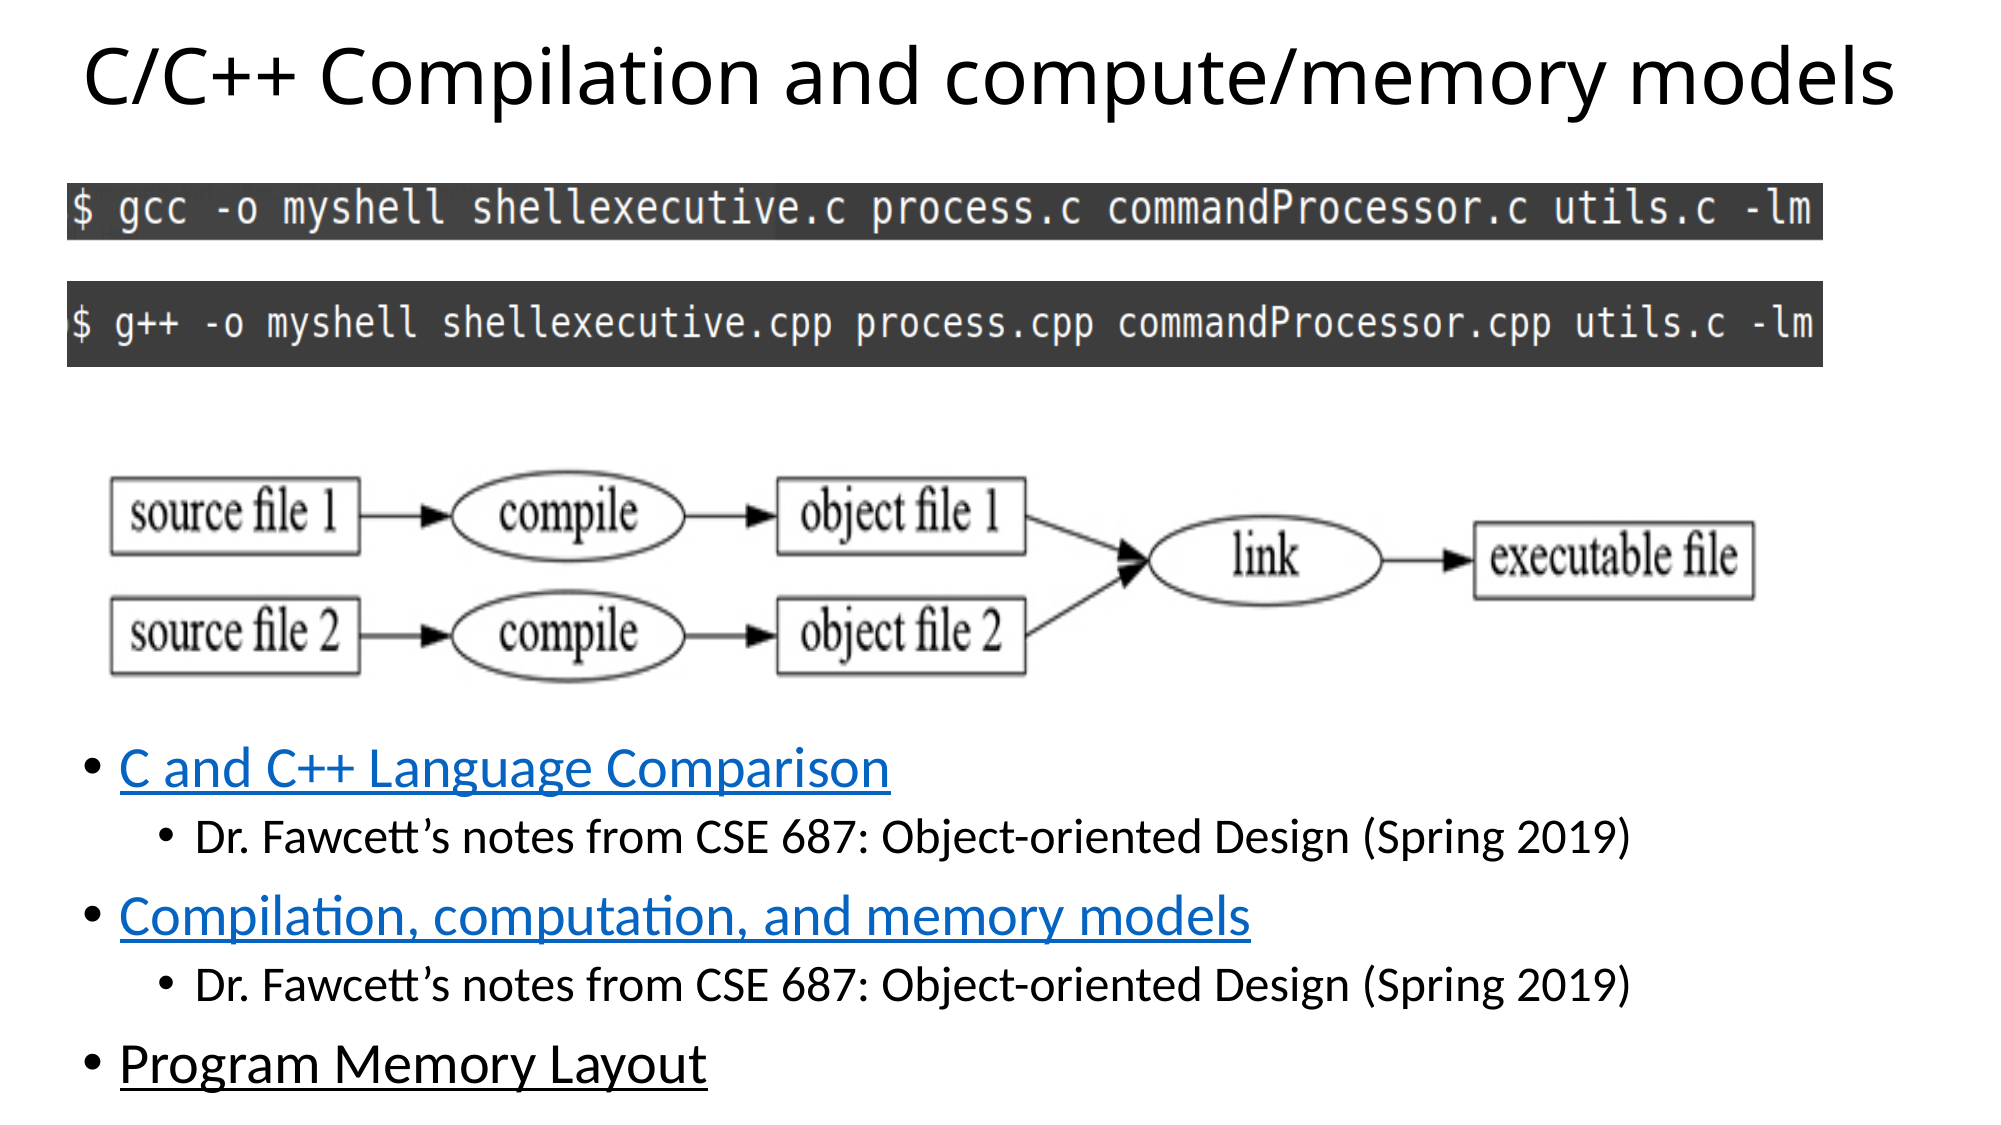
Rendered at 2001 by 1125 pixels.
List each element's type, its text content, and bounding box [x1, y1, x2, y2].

picture [0, 439, 1897, 717]
list C and C++ Language Comparison Dr. Fawcett’s notes from CSE 687: Object-oriented Design (Spring 2019) Compilation, computation, and memory models Dr. Fawcett’s notes from CSE 687: Object-oriented Design (Spring 2019) Program Memory Layout [67, 717, 1863, 1104]
picture [67, 183, 1823, 367]
list C and C++ Language Comparison Dr. Fawcett’s notes from CSE 687: Object-oriented Design (Spring 2019) Compilation, computation, and memory models Dr. Fawcett’s notes from CSE 687: Object-oriented Design (Spring 2019) Program Memory Layout [67, 137, 1863, 439]
title C/C++ Compilation and compute/memory models [67, 21, 2000, 137]
